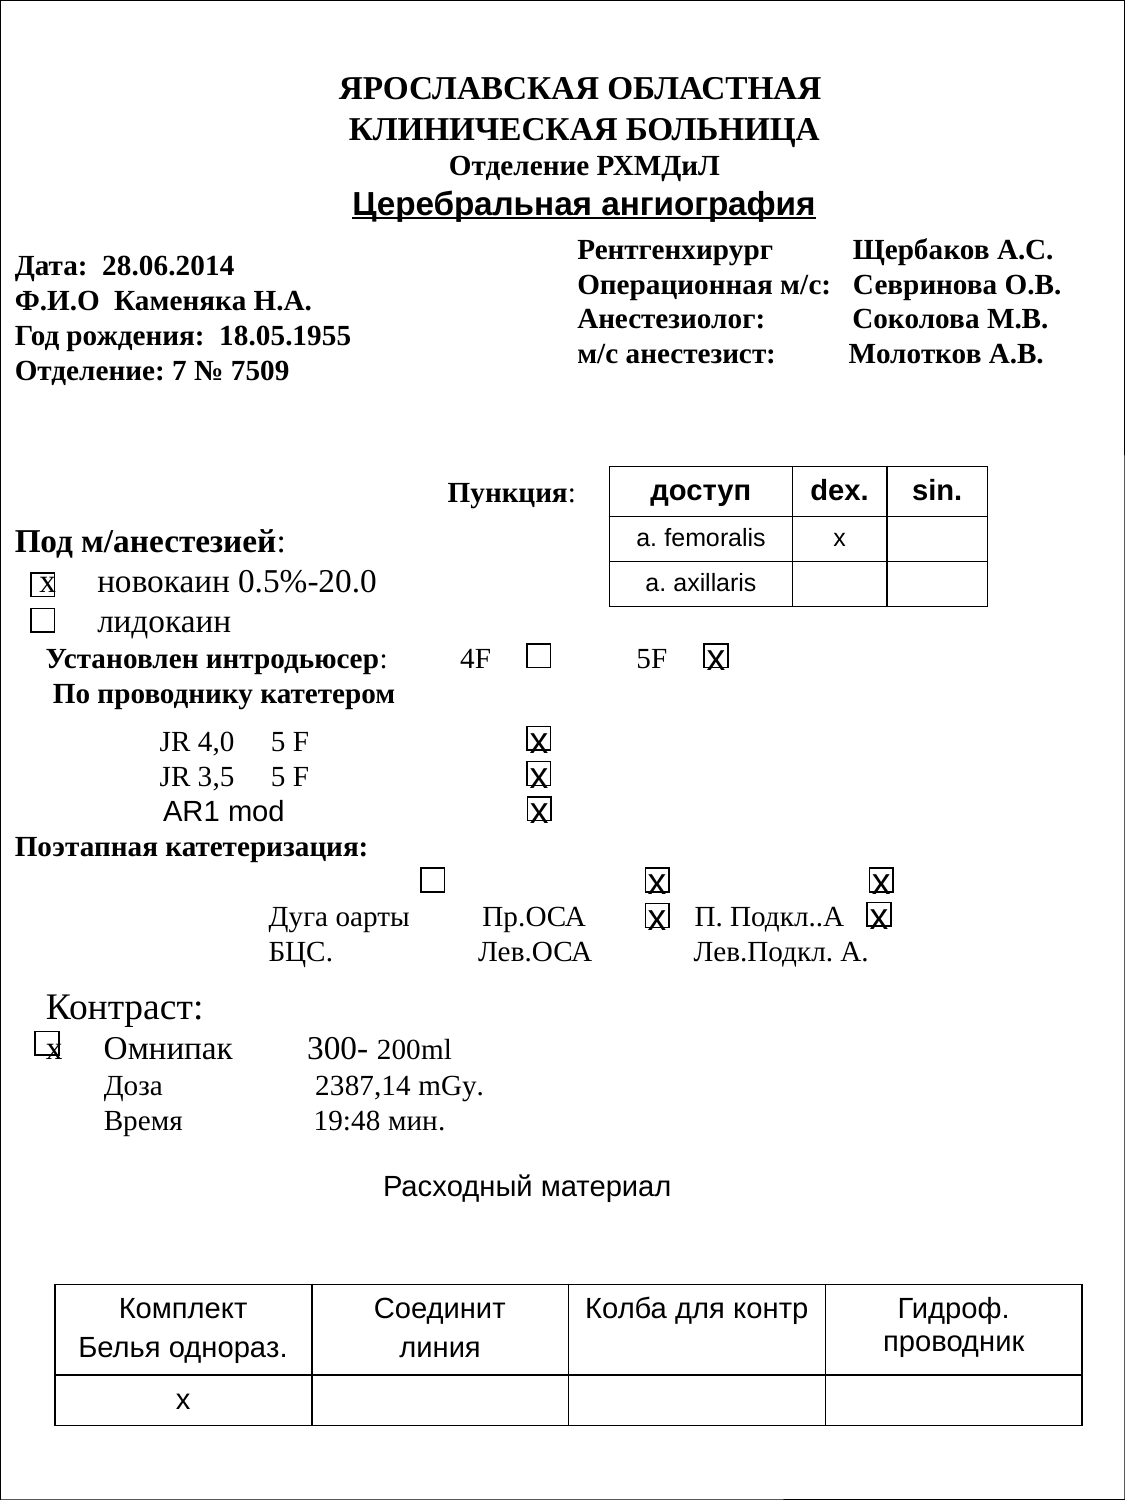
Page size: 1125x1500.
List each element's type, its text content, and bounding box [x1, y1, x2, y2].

text_box х [527, 726, 551, 750]
text_box Дата: 28.06.2014 Ф.И.О Каменяка Н.А. Год рождения: 18.05.1955 Отделение: 7 № 7509 [0, 187, 434, 446]
text_box Рентгенхирург Щербаков А.С. Операционная м/с: Севринова О.В. Анестезиолог: Соколова М.В. м/с анестезист: Молотков А.В. [562, 222, 1125, 378]
text_box Пункция: [432, 466, 592, 517]
table_cell [826, 1376, 1081, 1425]
text_box х [527, 761, 551, 786]
text_box Установлен интродьюсер: 4F 5F По проводнику катетером [30, 631, 980, 714]
text_box х [527, 796, 551, 821]
table_header Колба для контр [569, 1285, 825, 1374]
text_box JR 4,0 5 F JR 3,5 5 F AR1 mod Поэтапная катетеризация: Дуга оарты Пр.ОСА П. Подкл..А БЦС. Лев.ОСА Лев.Подкл. А. [1, 714, 1125, 1045]
text_box х [645, 868, 669, 892]
table_cell [888, 517, 987, 561]
text_box х [869, 868, 894, 892]
table_cell a. femoralis [610, 517, 792, 561]
table_header Гидроф. проводник [826, 1285, 1081, 1374]
table_cell [313, 1376, 568, 1425]
text_box [31, 608, 55, 632]
table_cell [793, 562, 886, 606]
table_cell х [793, 517, 886, 561]
text_box Контраст: х Омнипак 300- 200ml Доза 2387,14 mGy. Время 19:48 мин. [31, 1045, 590, 1160]
table_header sin. [888, 467, 987, 516]
text_box [420, 868, 445, 892]
table_cell a. axillaris [610, 562, 792, 606]
text_box Расходный материал [1, 1160, 1090, 1315]
table_header доступ [610, 467, 792, 516]
text_box ЯРОСЛАВСКАЯ ОБЛАСТНАЯ КЛИНИЧЕСКАЯ БОЛЬНИЦА Отделение РХМДиЛ Церебральная ангиография [78, 53, 1091, 275]
text_box х [645, 903, 669, 928]
text_box х [867, 902, 891, 926]
table_header Соединит линия [313, 1285, 568, 1374]
table_header dex. [793, 467, 886, 516]
text_box [35, 1031, 59, 1055]
table_header Комплект Белья однораз. [56, 1285, 311, 1374]
text_box Под м/анестезией: х новокаин 0.5%-20.0 лидокаин [1, 442, 513, 714]
text_box х [704, 643, 728, 668]
text_box [31, 572, 55, 597]
table_cell [569, 1376, 825, 1425]
text_box [1, 159, 497, 442]
table_cell [888, 562, 987, 606]
table_cell х [56, 1376, 311, 1425]
text_box [527, 643, 551, 668]
